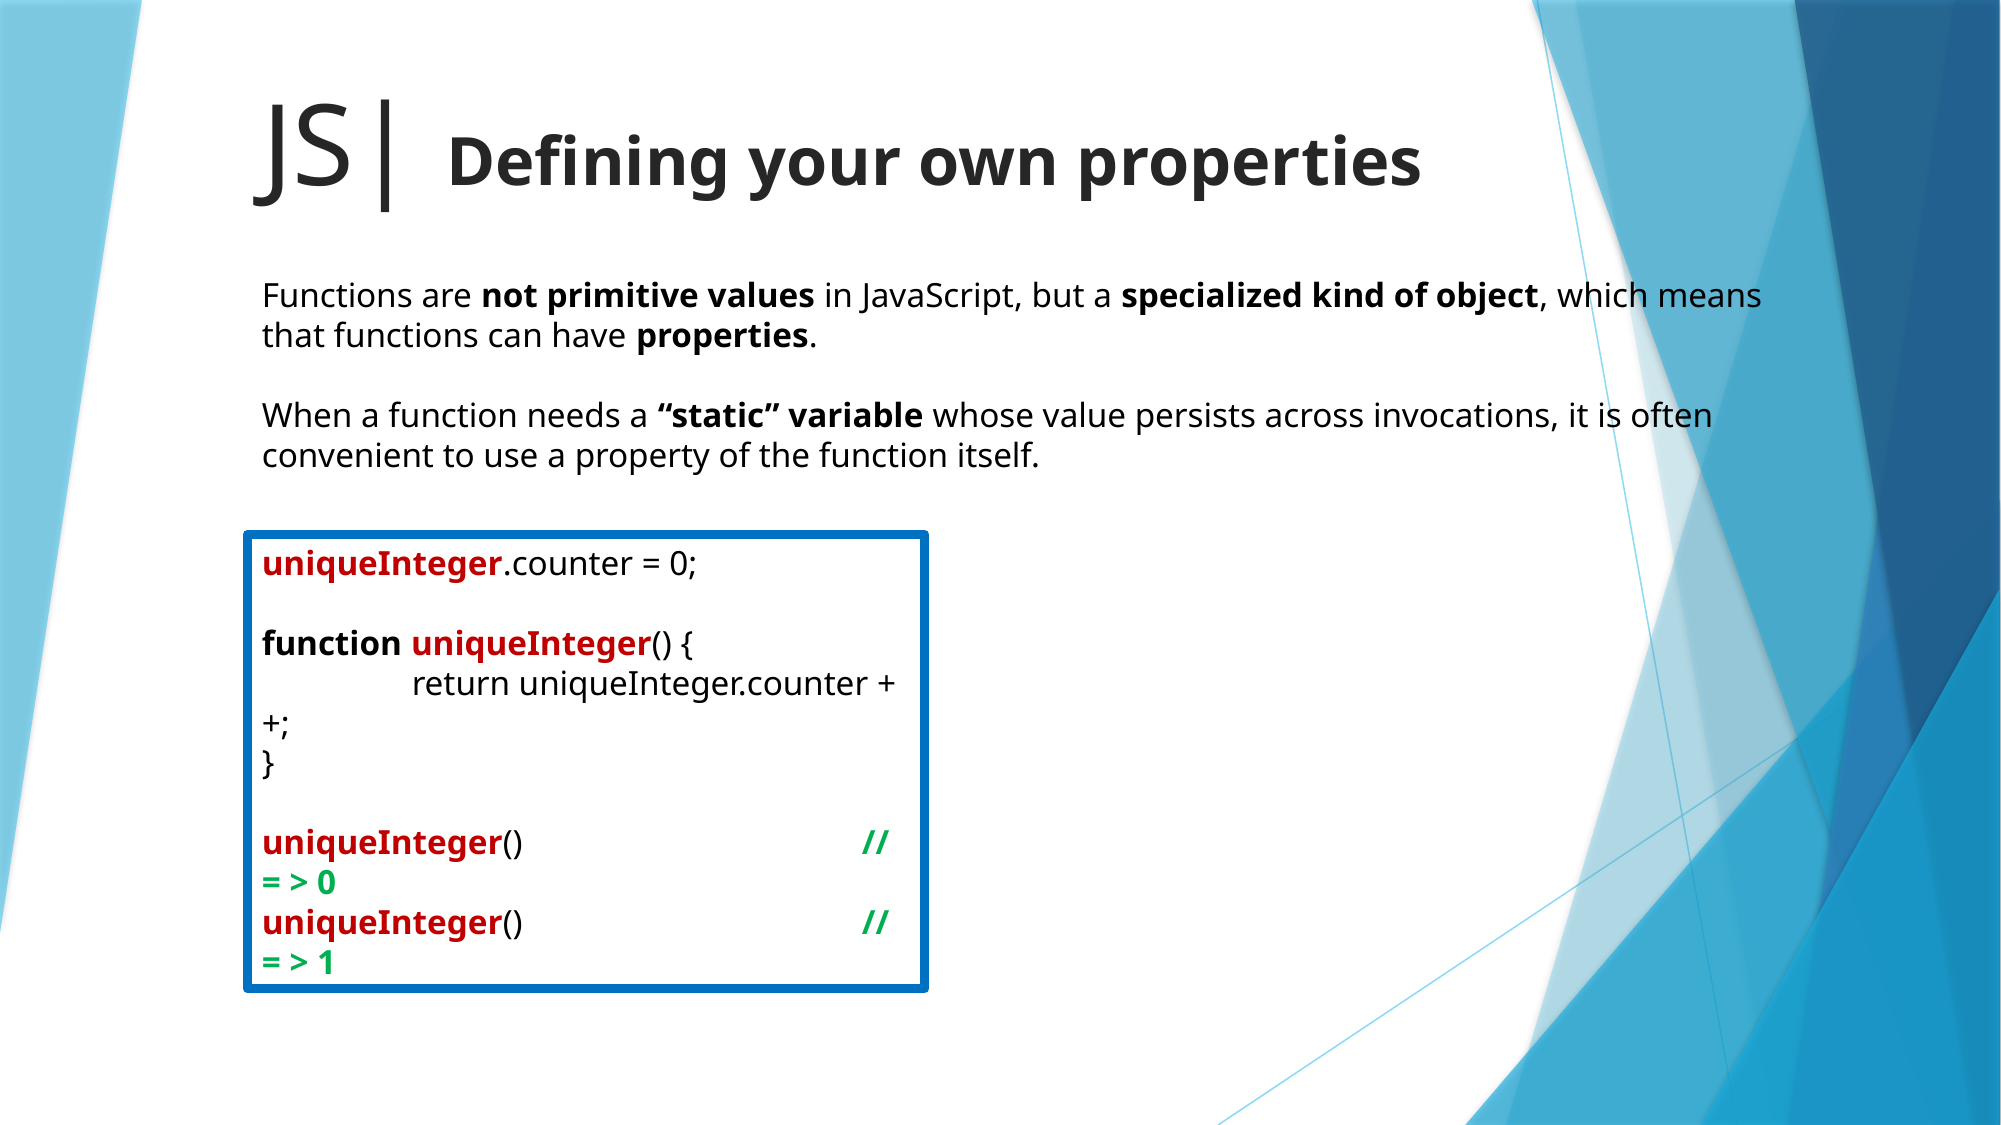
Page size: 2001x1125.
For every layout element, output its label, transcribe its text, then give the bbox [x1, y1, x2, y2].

text_box uniqueInteger.counter = 0; function uniqueInteger() { return uniqueInteger.counter ++; } uniqueInteger() // = > 0 uniqueInteger() // = > 1 [247, 534, 925, 989]
title JS| Defining your own properties [247, 56, 1522, 216]
text_box Functions are not primitive values in JavaScript, but a specialized kind of object, which means that functions can have properties. When a function needs a “static” variable whose value persists across invocations, it is often convenient to use a property of the function itself. [247, 266, 1825, 481]
